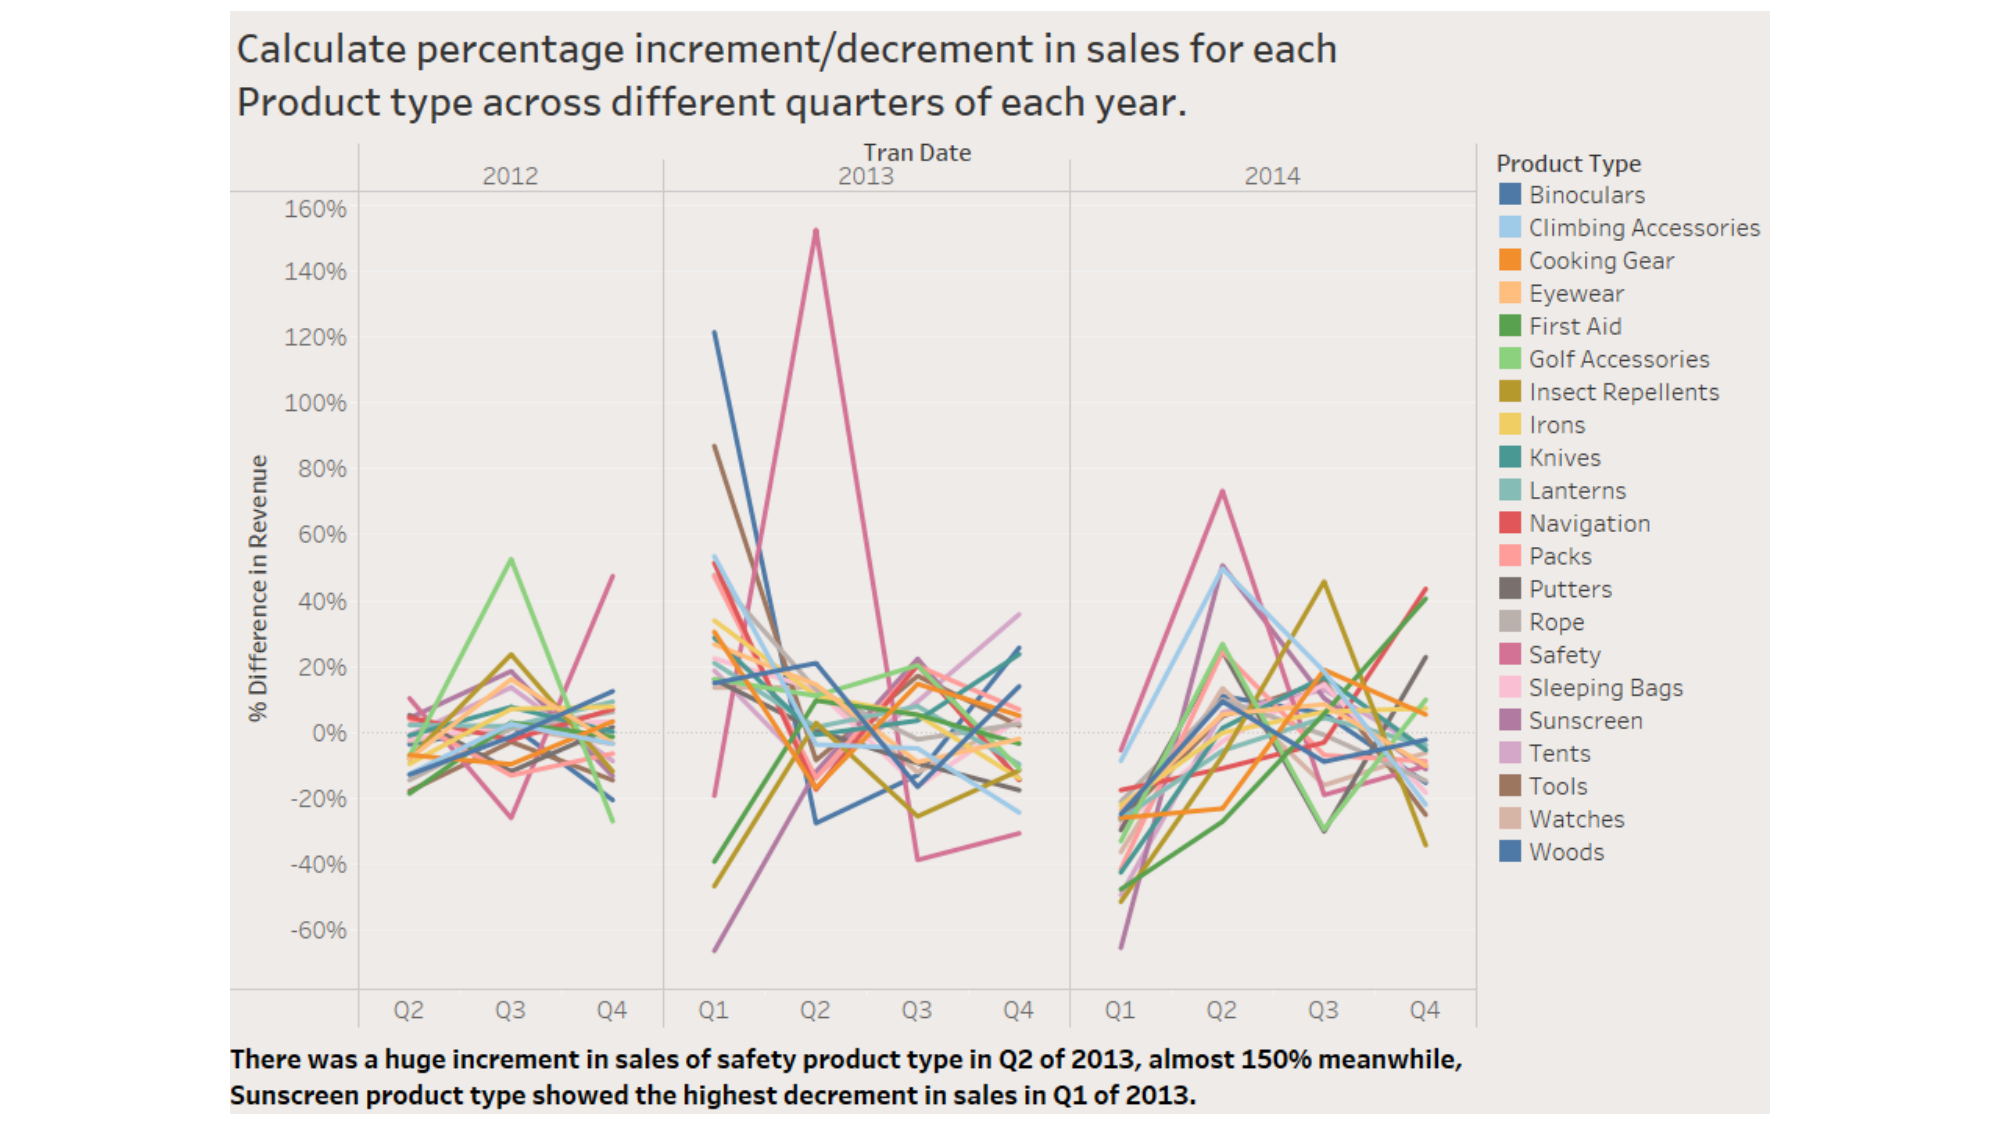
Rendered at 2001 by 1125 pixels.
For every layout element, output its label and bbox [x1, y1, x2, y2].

picture [230, 11, 1770, 1114]
